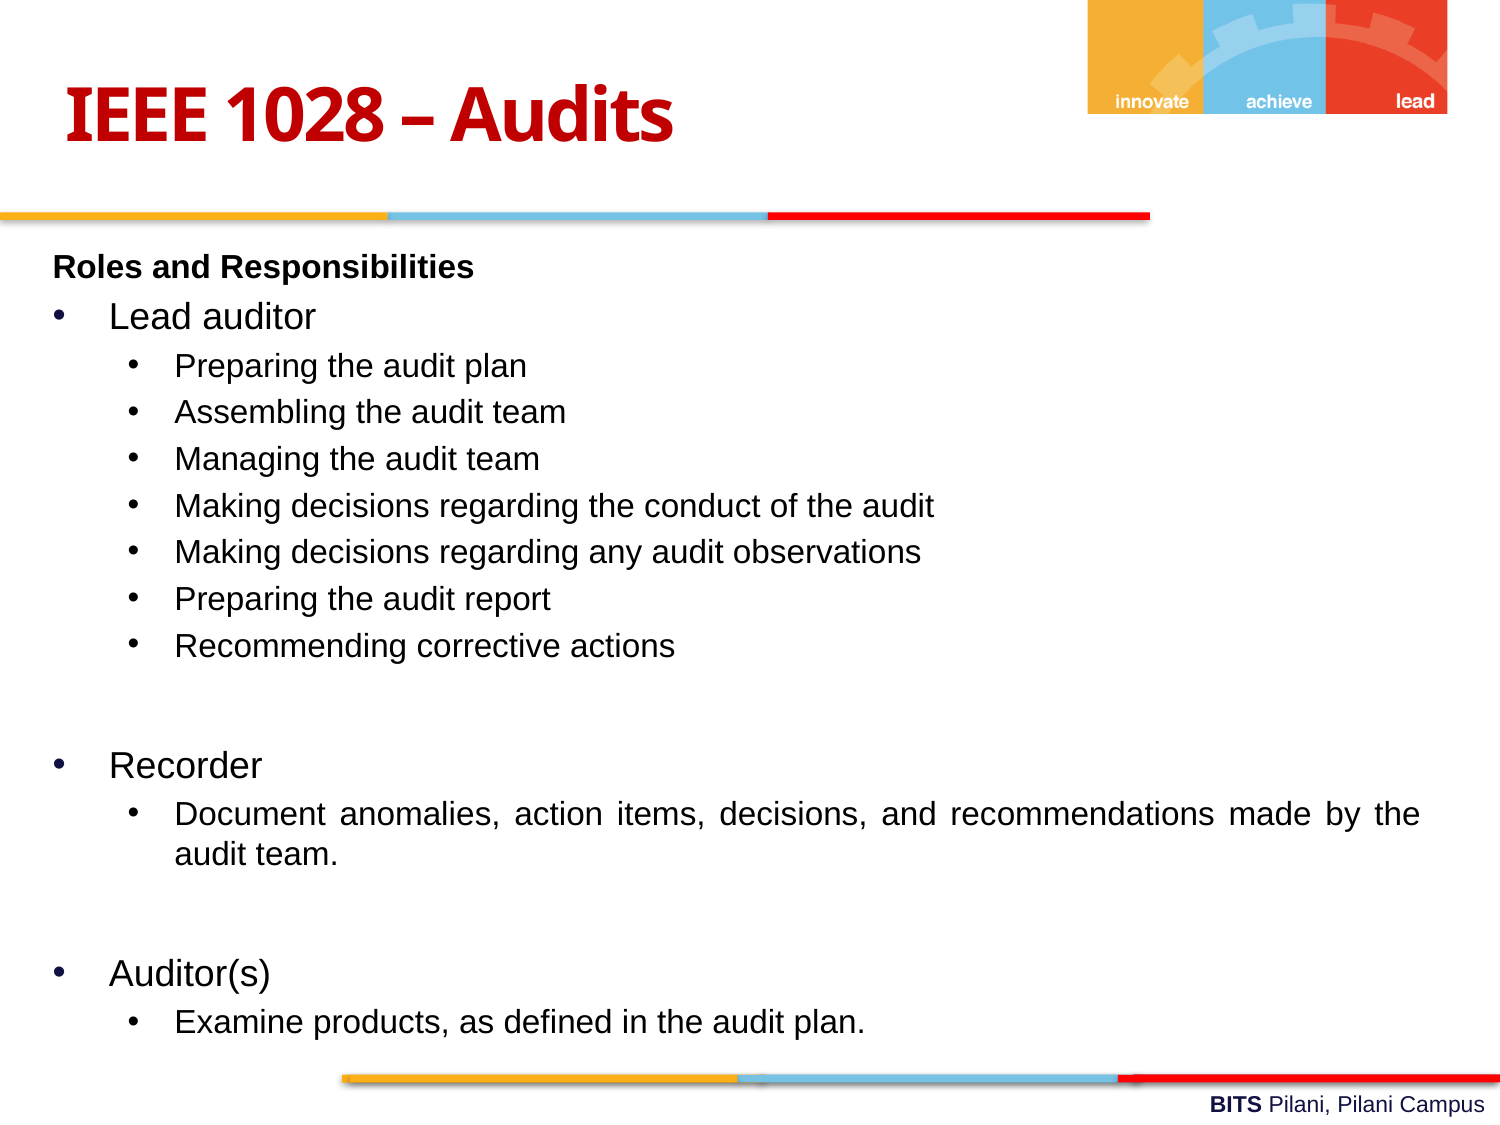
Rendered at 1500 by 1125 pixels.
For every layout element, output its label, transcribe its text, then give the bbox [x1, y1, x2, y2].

list Roles and Responsibilities Lead auditor Preparing the audit plan Assembling the audit team Managing the audit team Making decisions regarding the conduct of the audit Making decisions regarding any audit observations Preparing the audit report Recommending corrective actions Recorder Document anomalies, action items, decisions, and recommendations made by the audit team. Auditor(s) Examine products, as defined in the audit plan. [37, 237, 1438, 1063]
list IEEE 1028 – Audits [50, 24, 1088, 213]
picture [1087, 0, 1448, 114]
